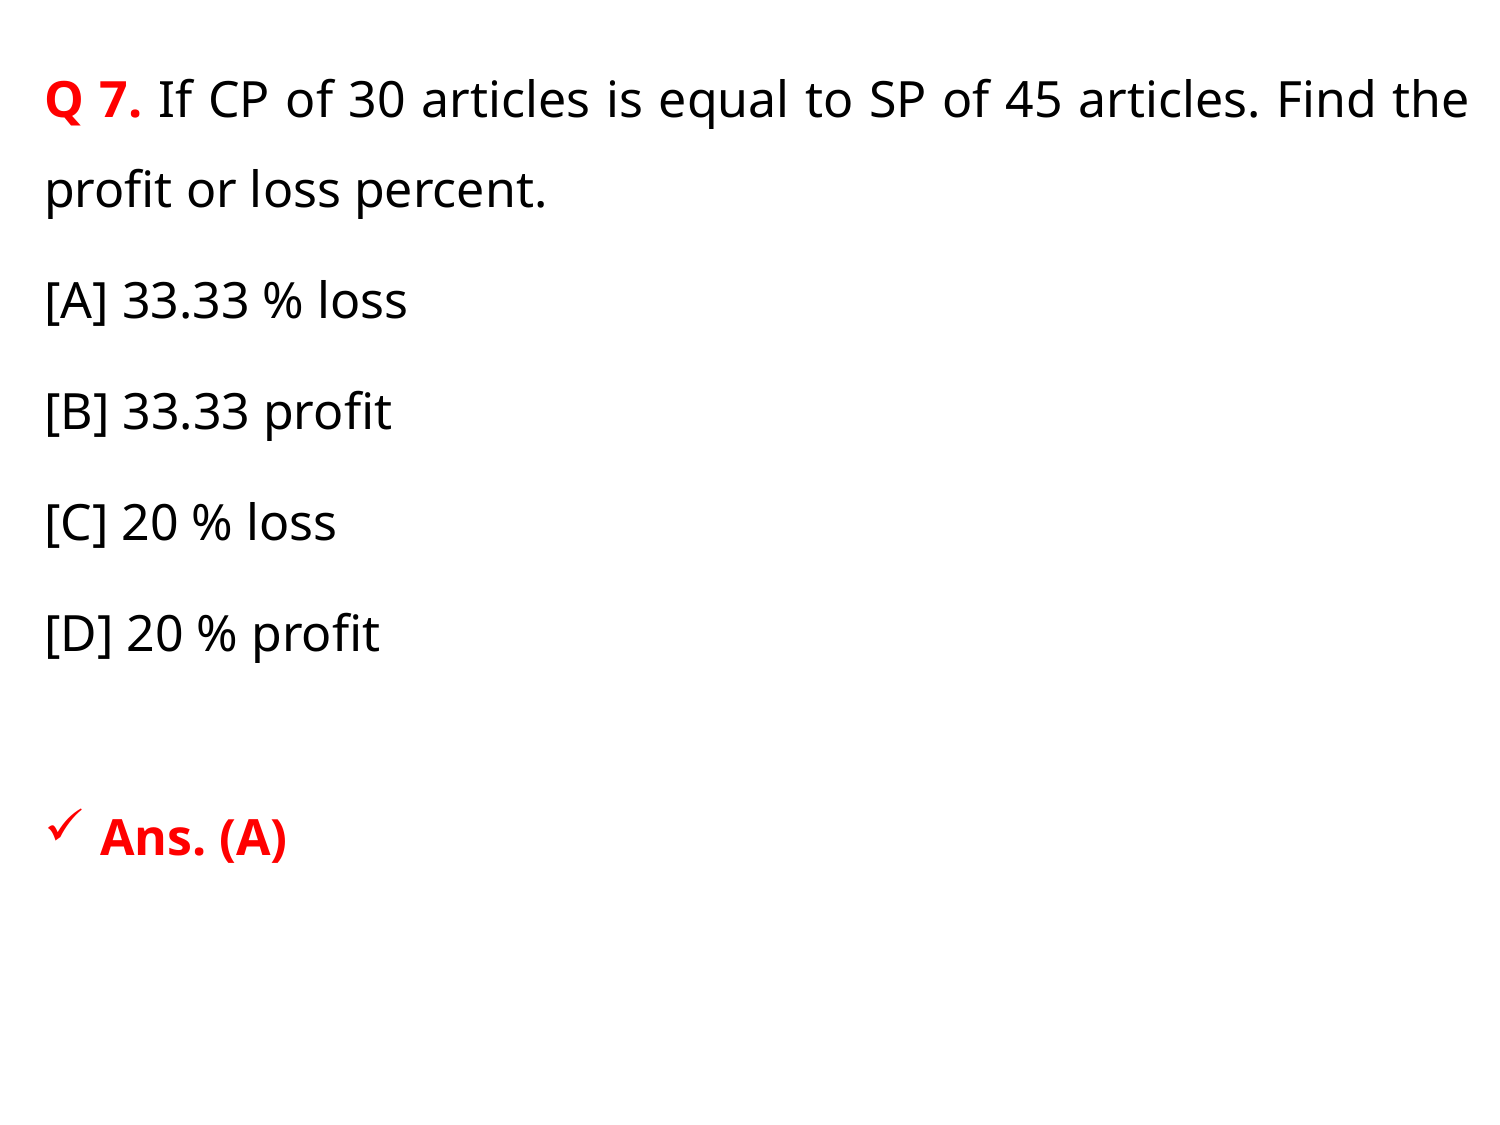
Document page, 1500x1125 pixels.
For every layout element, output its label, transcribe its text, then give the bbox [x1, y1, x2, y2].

text_box Ans. (A) [29, 798, 780, 874]
list Q 7. If CP of 30 articles is equal to SP of 45 articles. Find the profit or loss percent. [A] 33.33 % loss [B] 33.33 profit [C] 20 % loss [D] 20 % profit [29, 30, 1486, 768]
